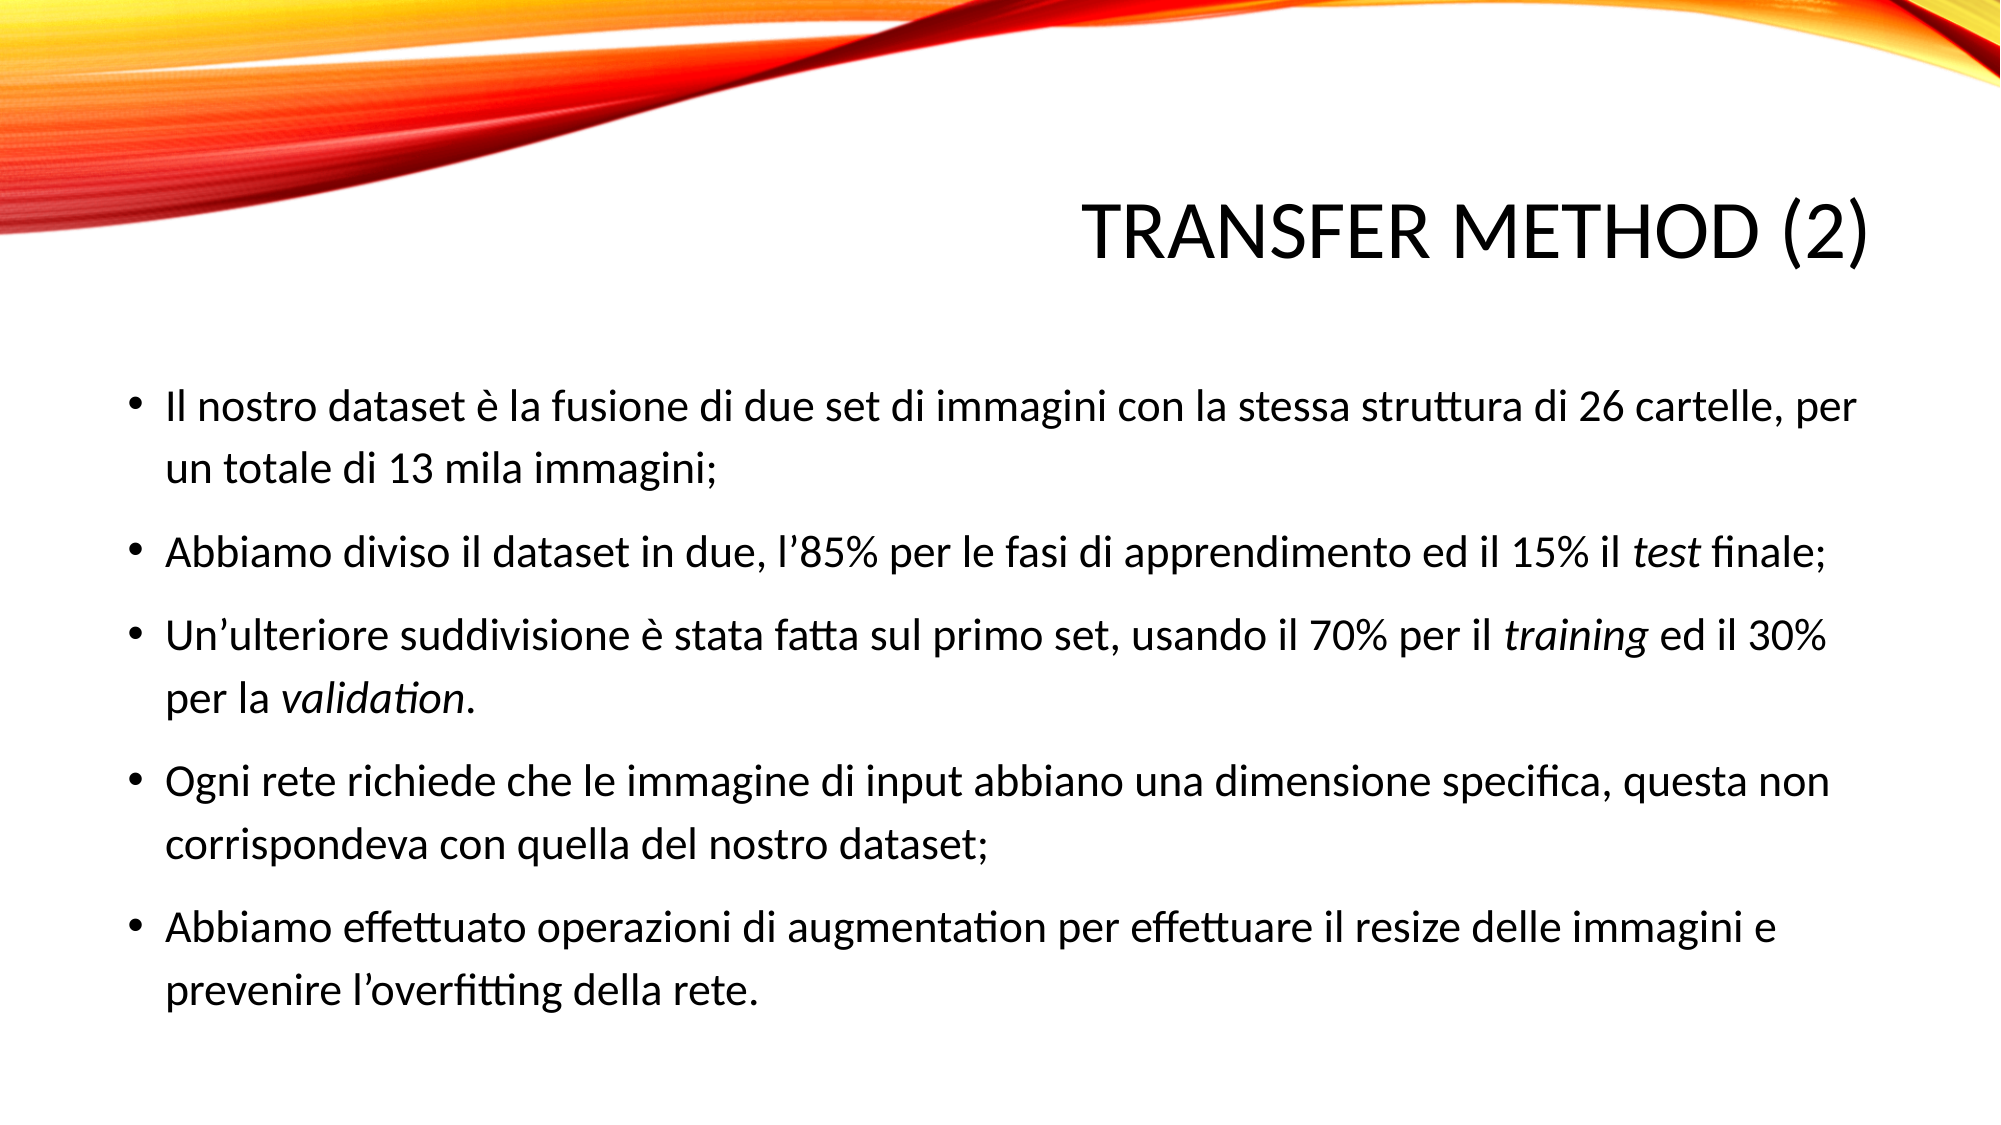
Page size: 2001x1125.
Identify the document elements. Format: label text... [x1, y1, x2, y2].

title Transfer Method (2) [474, 125, 1888, 338]
picture [0, 0, 2000, 237]
list Il nostro dataset è la fusione di due set di immagini con la stessa struttura di 26 cartelle, per un totale di 13 mila immagini; Abbiamo diviso il dataset in due, l’85% per le fasi di apprendimento ed il 15% il test finale; Un’ulteriore suddivisione è stata fatta sul primo set, usando il 70% per il training ed il 30% per la validation. Ogni rete richiede che le immagine di input abbiano una dimensione specifica, questa non corrispondeva con quella del nostro dataset; Abbiamo effettuato operazioni di augmentation per effettuare il resize delle immagini e prevenire l’overfitting della rete. [112, 360, 1905, 1125]
